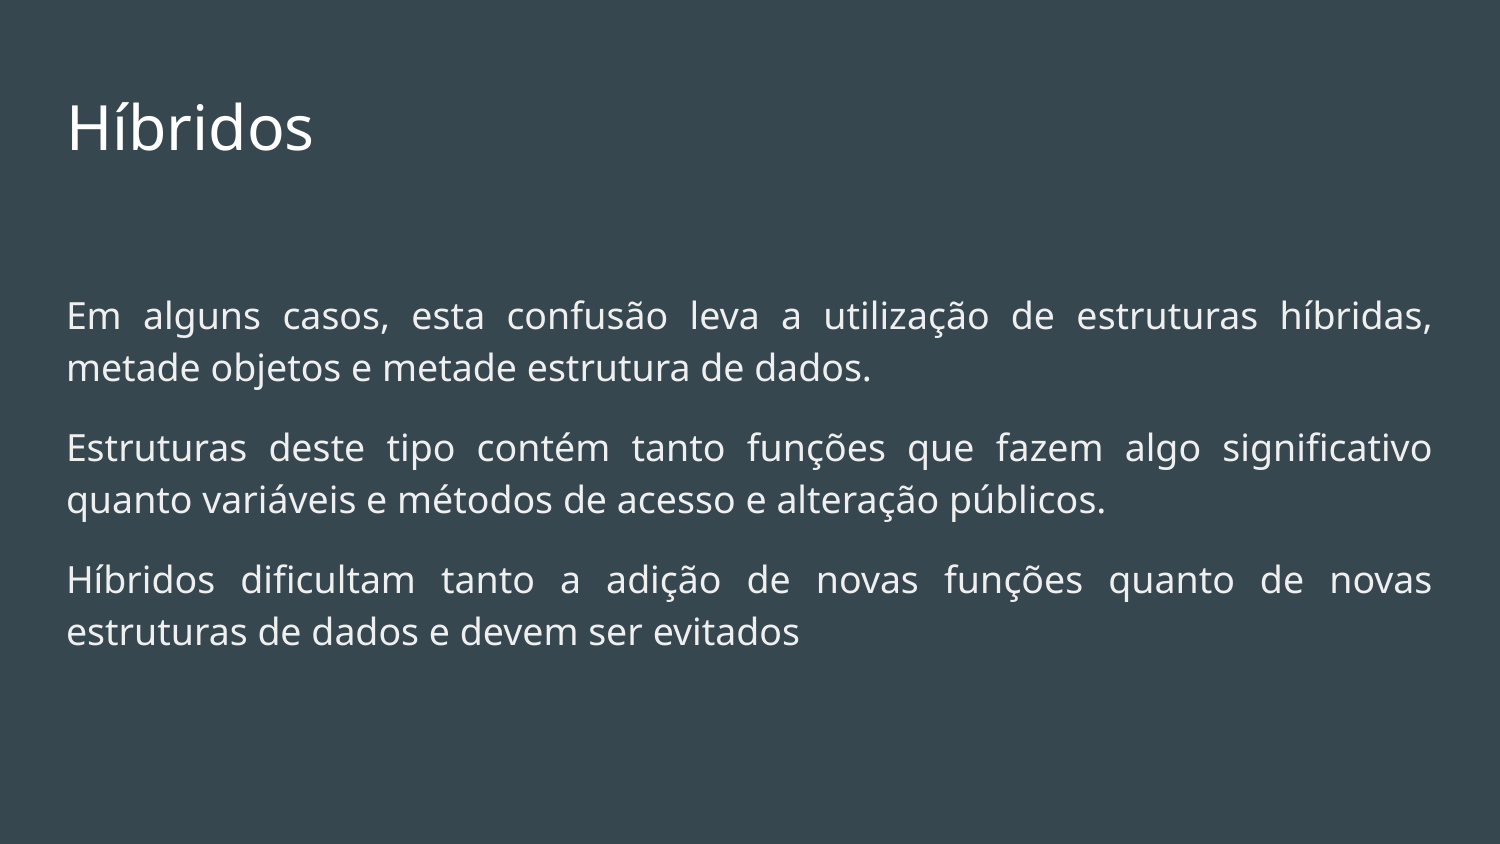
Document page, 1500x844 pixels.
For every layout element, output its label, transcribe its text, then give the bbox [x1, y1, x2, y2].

title Híbridos [51, 72, 1449, 167]
list Em alguns casos, esta confusão leva a utilização de estruturas híbridas, metade objetos e metade estrutura de dados. Estruturas deste tipo contém tanto funções que fazem algo significativo quanto variáveis e métodos de acesso e alteração públicos. Híbridos dificultam tanto a adição de novas funções quanto de novas estruturas de dados e devem ser evitados [51, 189, 1449, 750]
